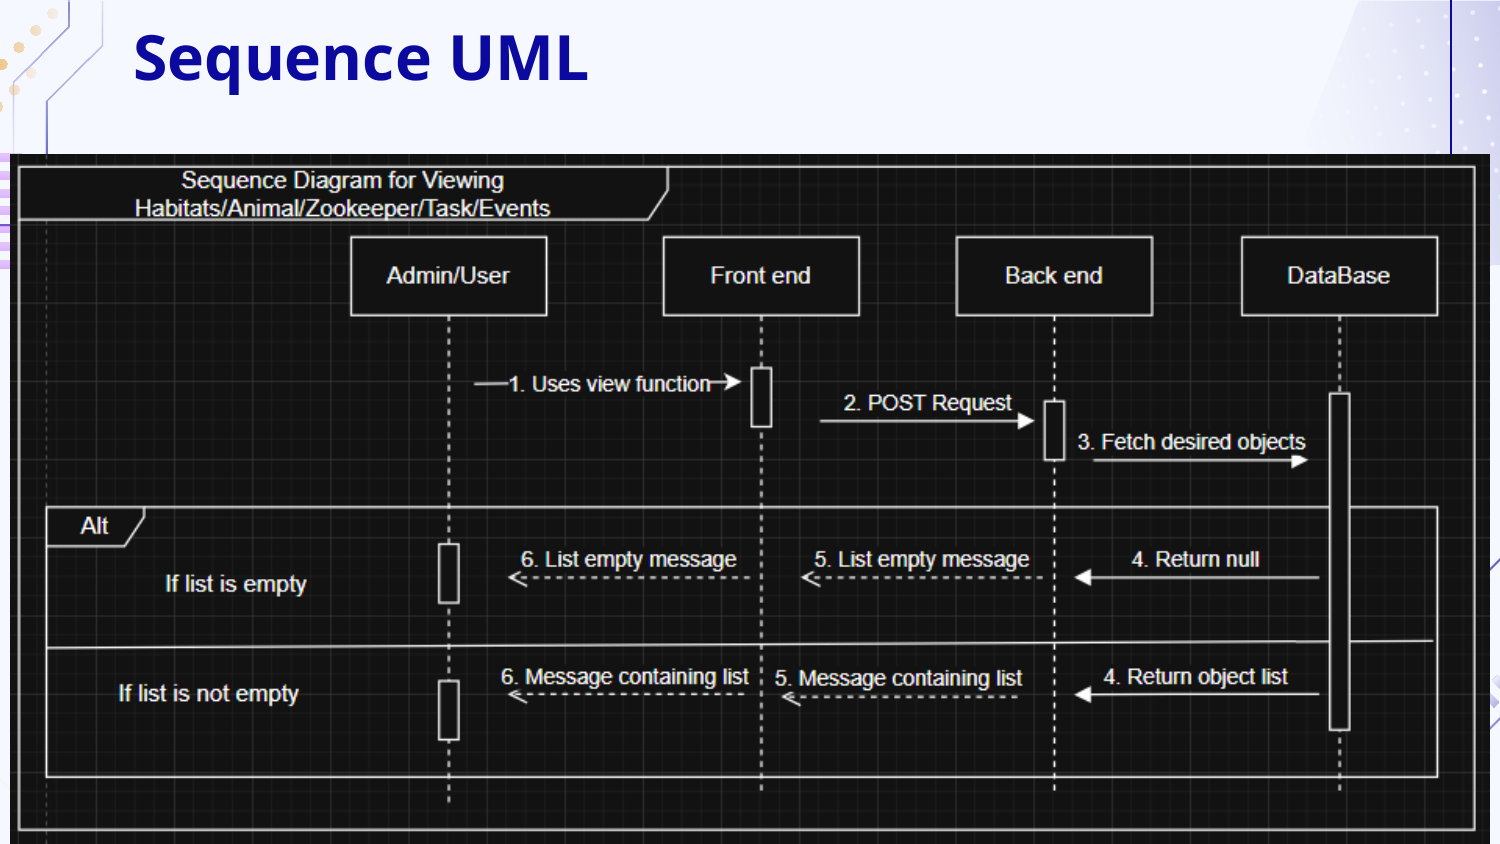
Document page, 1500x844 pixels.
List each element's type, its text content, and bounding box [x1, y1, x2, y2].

title Sequence UML [118, 2, 1382, 97]
picture [9, 0, 1500, 844]
